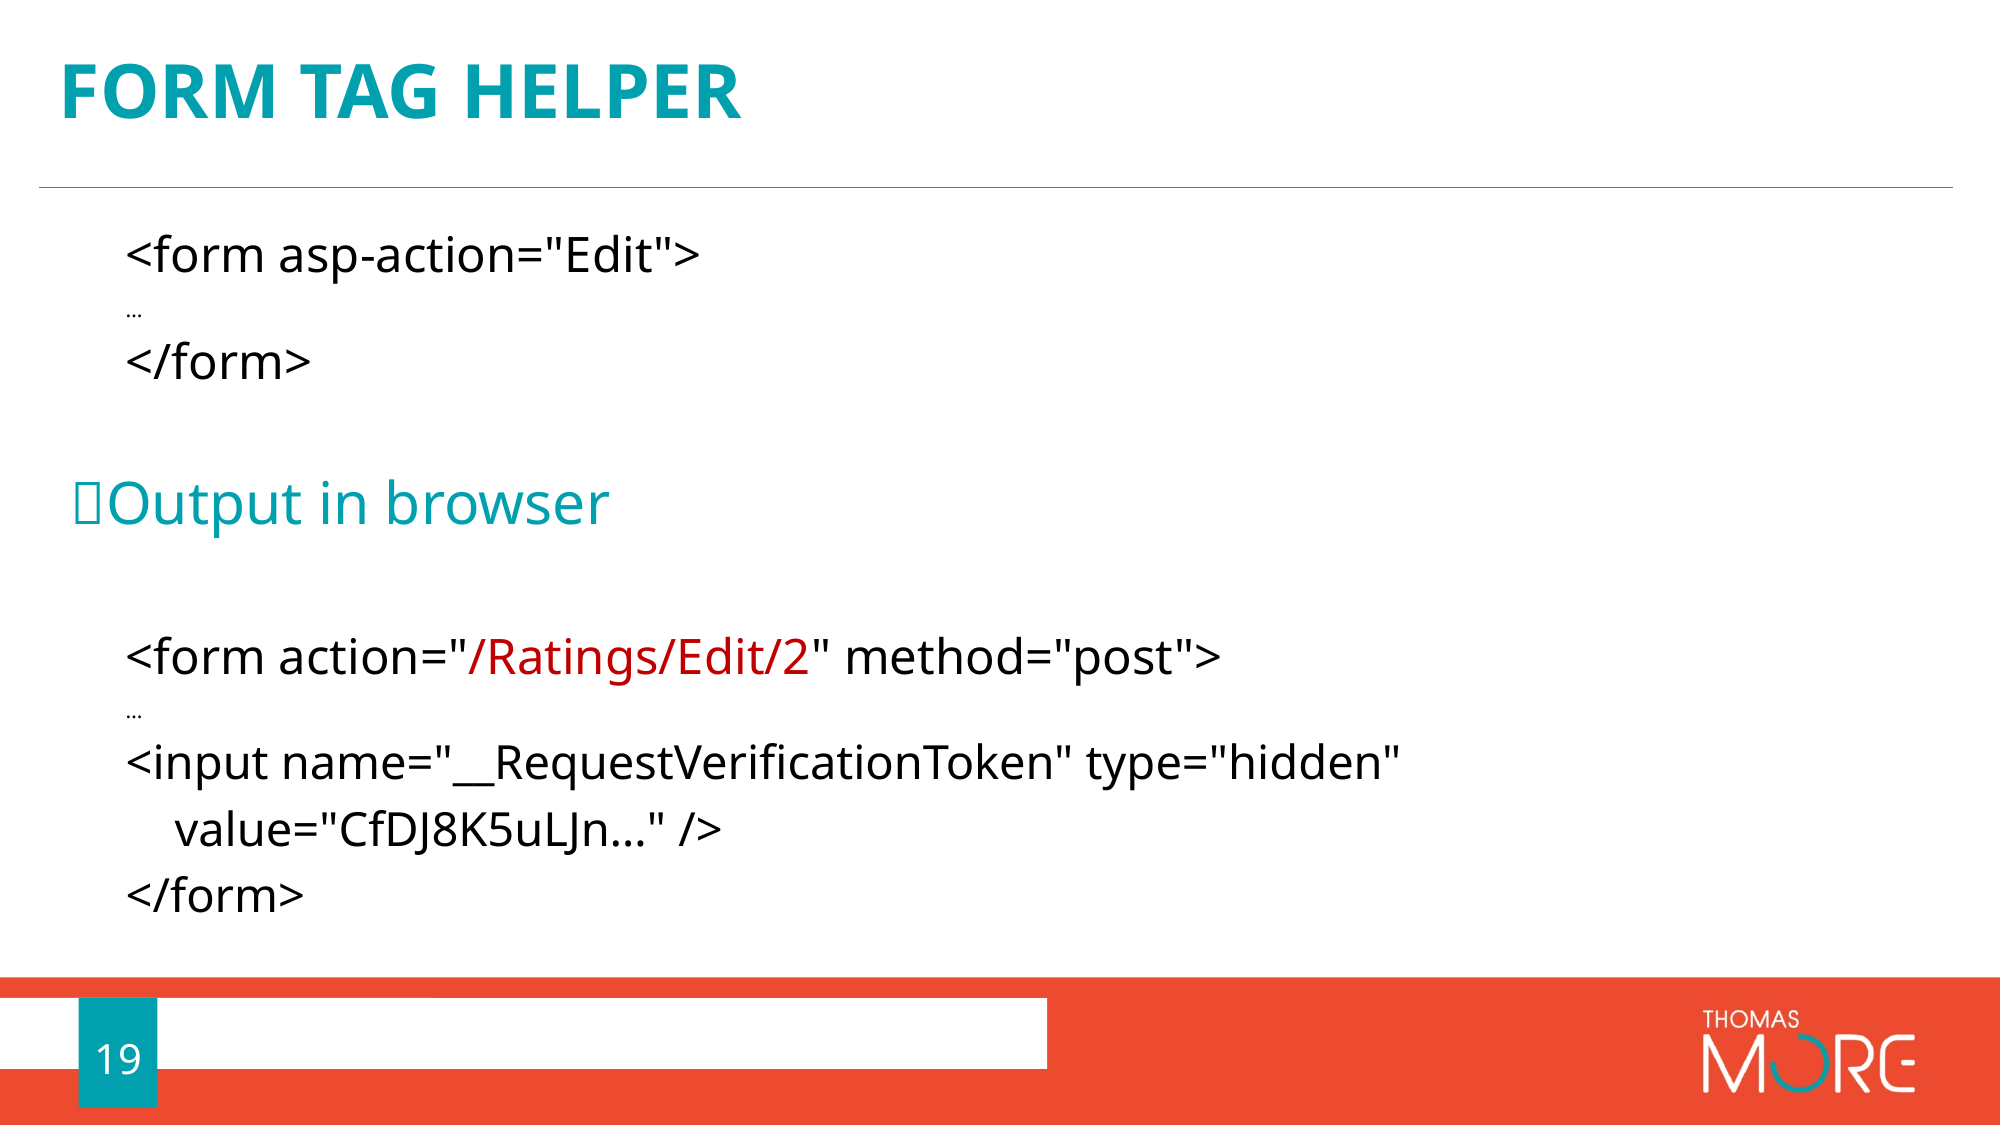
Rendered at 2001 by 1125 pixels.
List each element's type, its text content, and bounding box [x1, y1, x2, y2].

title Form tag Helper [0, 0, 2000, 188]
picture [1673, 980, 1944, 1122]
footer [165, 998, 1048, 1069]
slide_number 19 [78, 998, 158, 1108]
list <form asp-action="Edit"> … </form> Output in browser <form action="/Ratings/Edit/2" method="post"> … <input name="__RequestVerificationToken" type="hidden" value="CfDJ8K5uLJn…" /> </form> [0, 188, 2000, 953]
